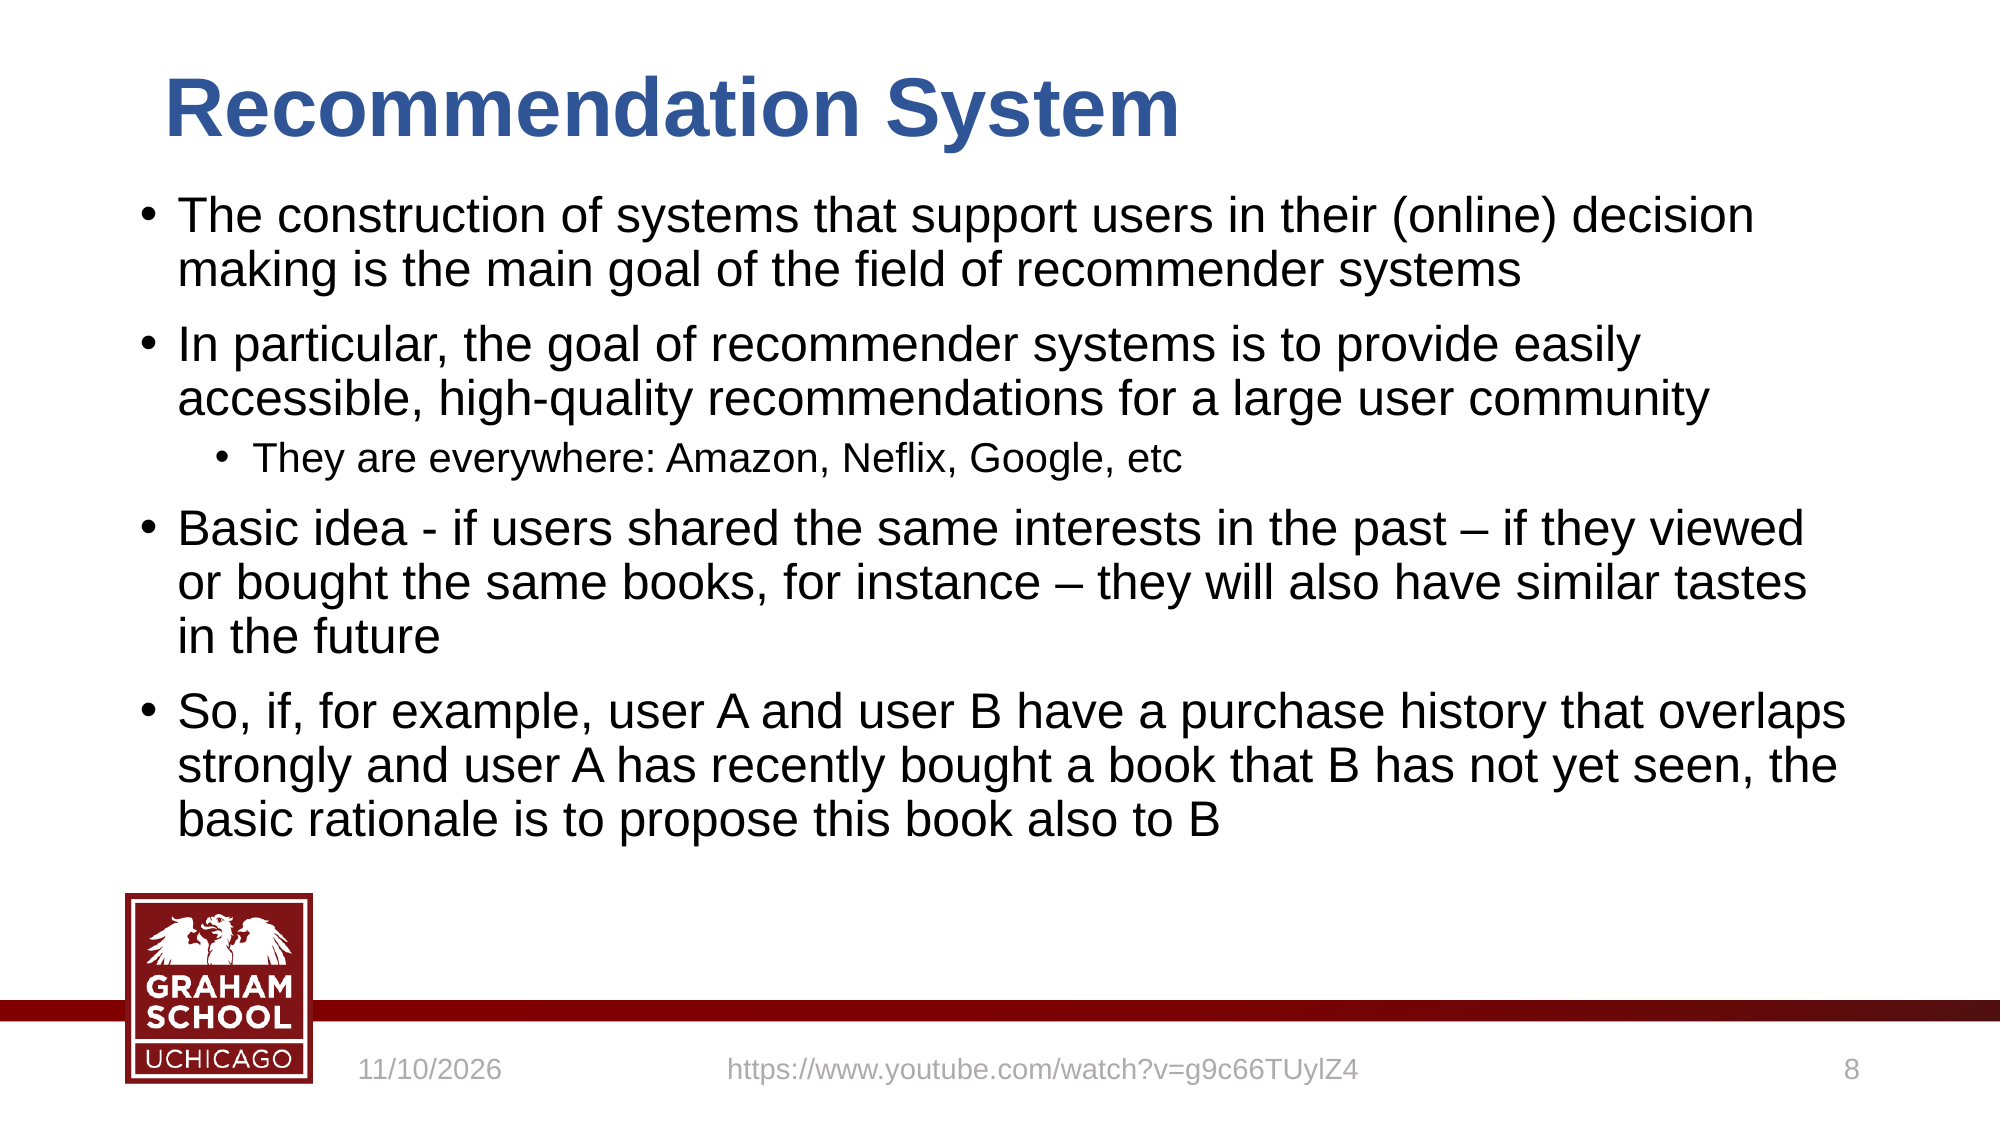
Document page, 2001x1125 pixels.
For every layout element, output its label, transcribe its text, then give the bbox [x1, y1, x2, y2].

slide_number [342, 1042, 588, 1103]
list The construction of systems that support users in their (online) decision making is the main goal of the field of recommender systems In particular, the goal of recommender systems is to provide easily accessible, high-quality recommendations for a large user community They are everywhere: Amazon, Neflix, Google, etc Basic idea - if users shared the same interests in the past – if they viewed or bought the same books, for instance – they will also have similar tastes in the future So, if, for example, user A and user B have a purchase history that overlaps strongly and user A has recently bought a book that B has not yet seen, the basic rationale is to propose this book also to B [125, 181, 1875, 748]
text_box Recommendation System [150, 57, 1900, 275]
slide_number 8 [1446, 1042, 1875, 1103]
text_box https://www.youtube.com/watch?v=g9c66TUylZ4 [712, 1042, 1446, 1103]
picture [0, 0, 2000, 1125]
